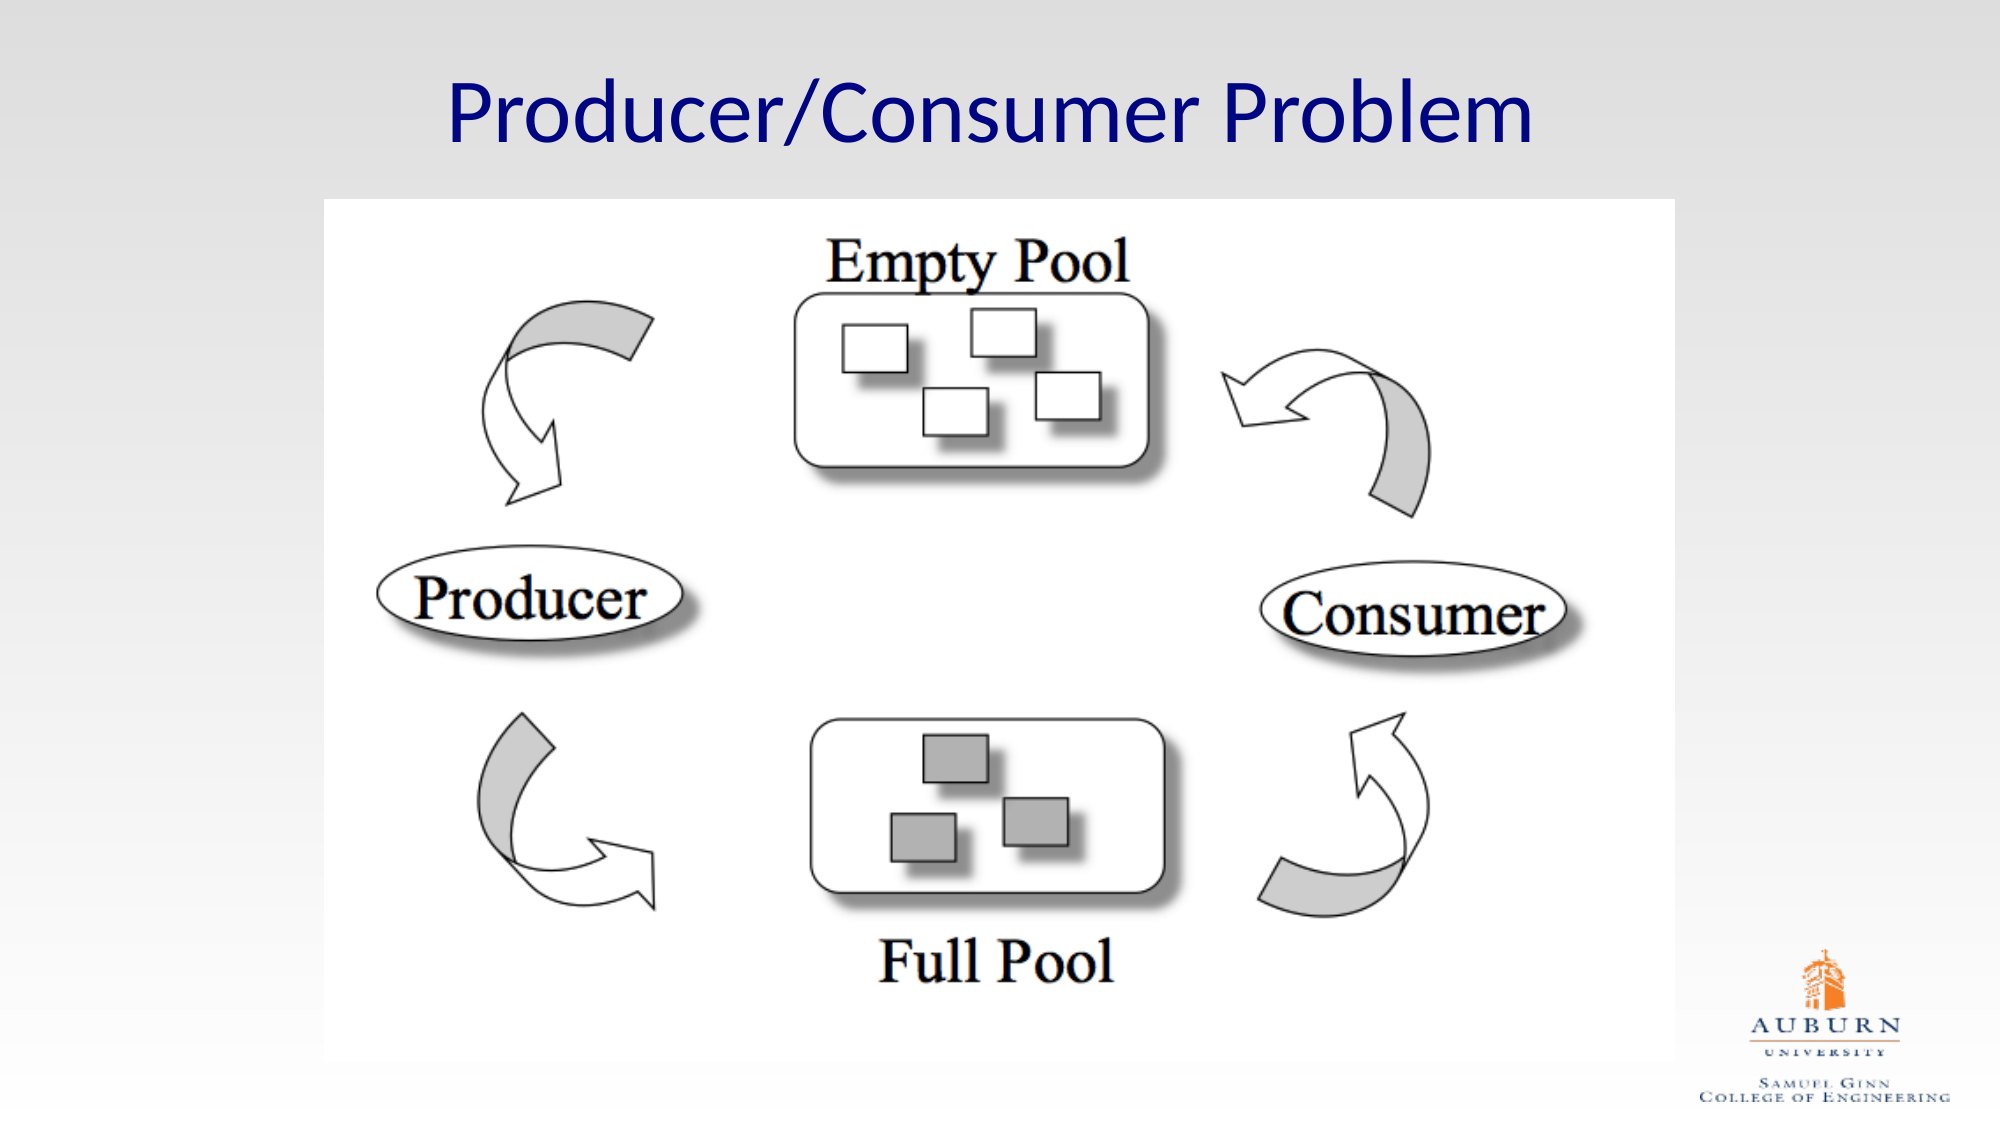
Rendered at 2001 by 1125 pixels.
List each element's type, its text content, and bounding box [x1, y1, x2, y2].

picture [324, 199, 1676, 1063]
title Producer/Consumer Problem [350, 50, 1634, 163]
picture [1700, 949, 1950, 1102]
